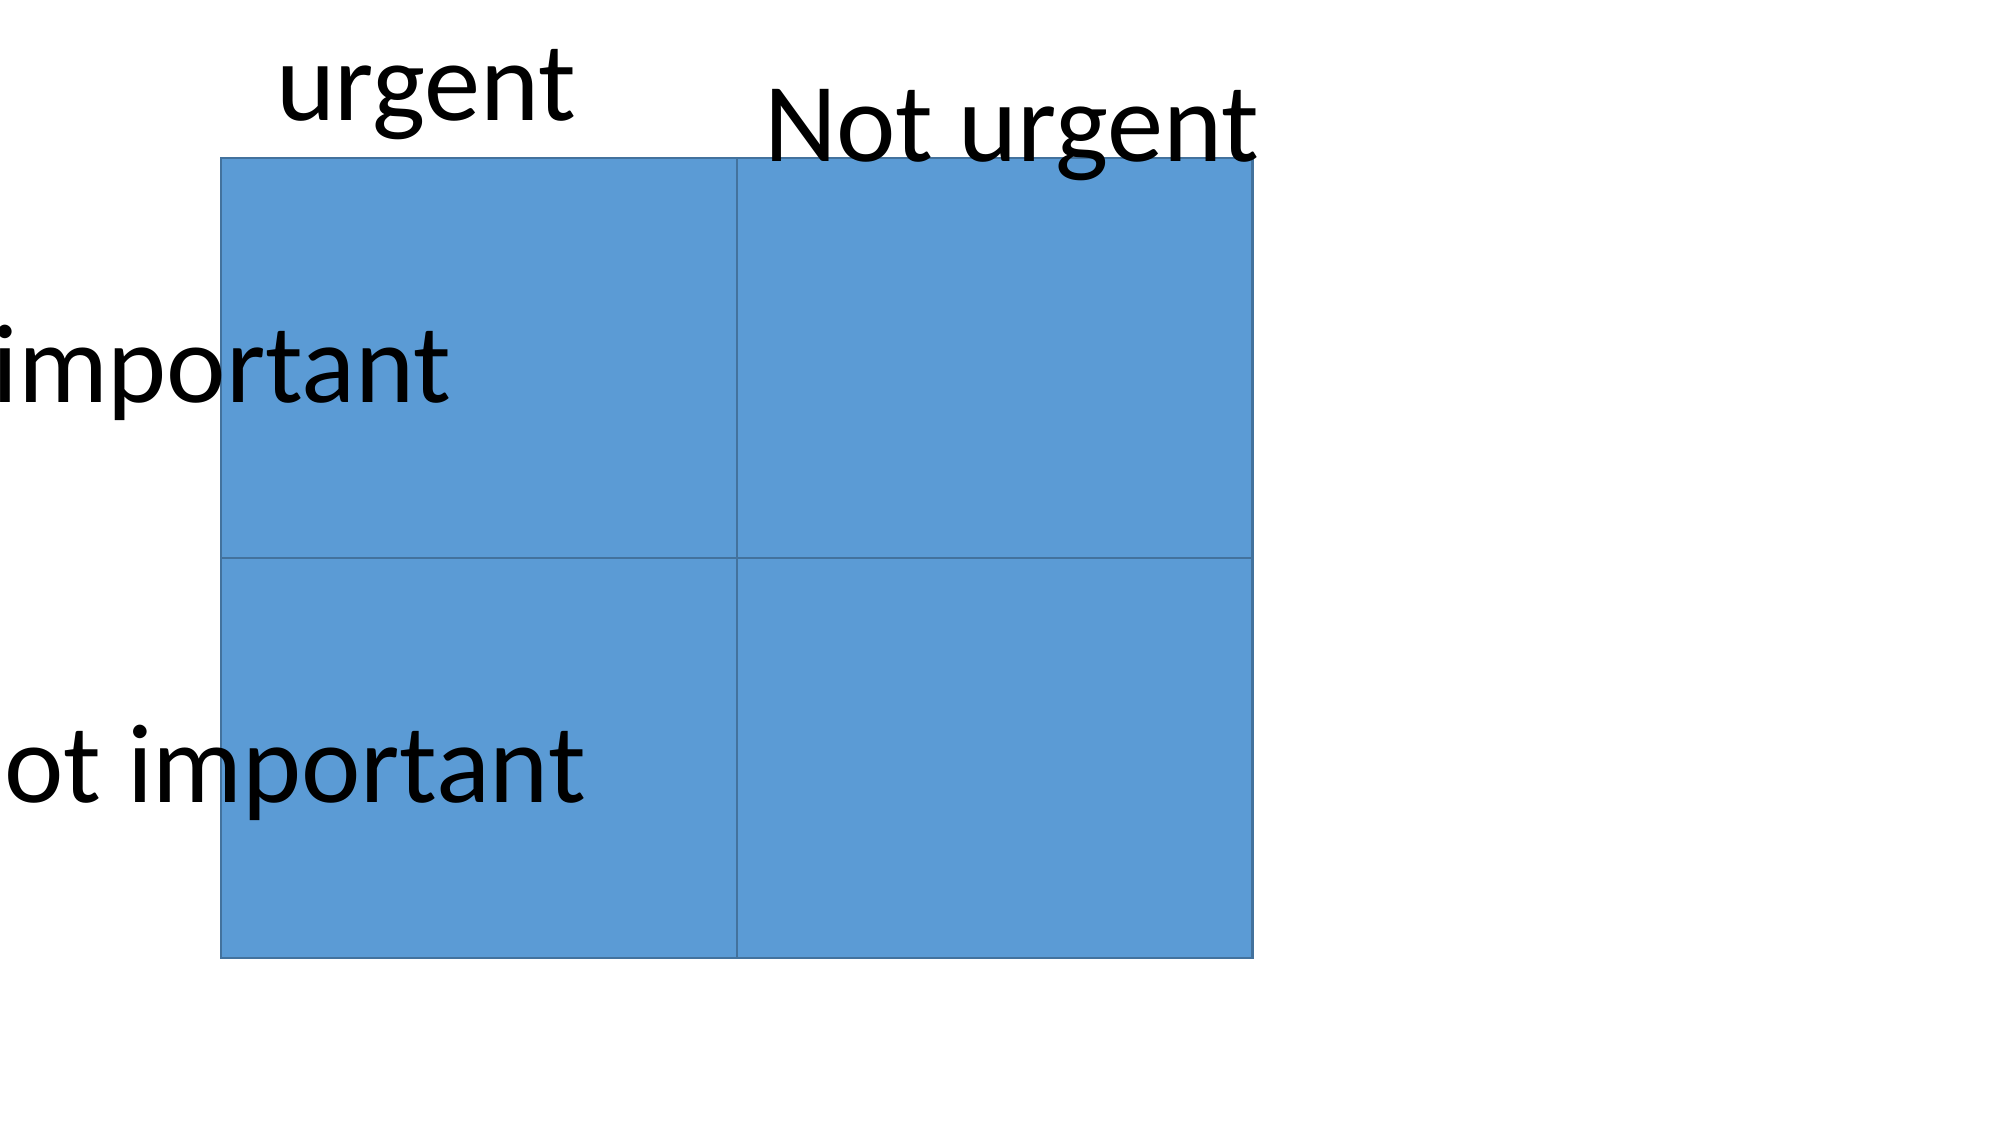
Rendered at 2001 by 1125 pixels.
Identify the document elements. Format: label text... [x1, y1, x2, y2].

text_box [736, 157, 1254, 557]
text_box [220, 557, 736, 959]
text_box [736, 557, 1254, 959]
text_box urgent [260, 0, 592, 150]
text_box Not urgent [749, 41, 1275, 192]
text_box Not important [0, 682, 602, 833]
text_box important [0, 282, 467, 433]
text_box [220, 157, 736, 557]
